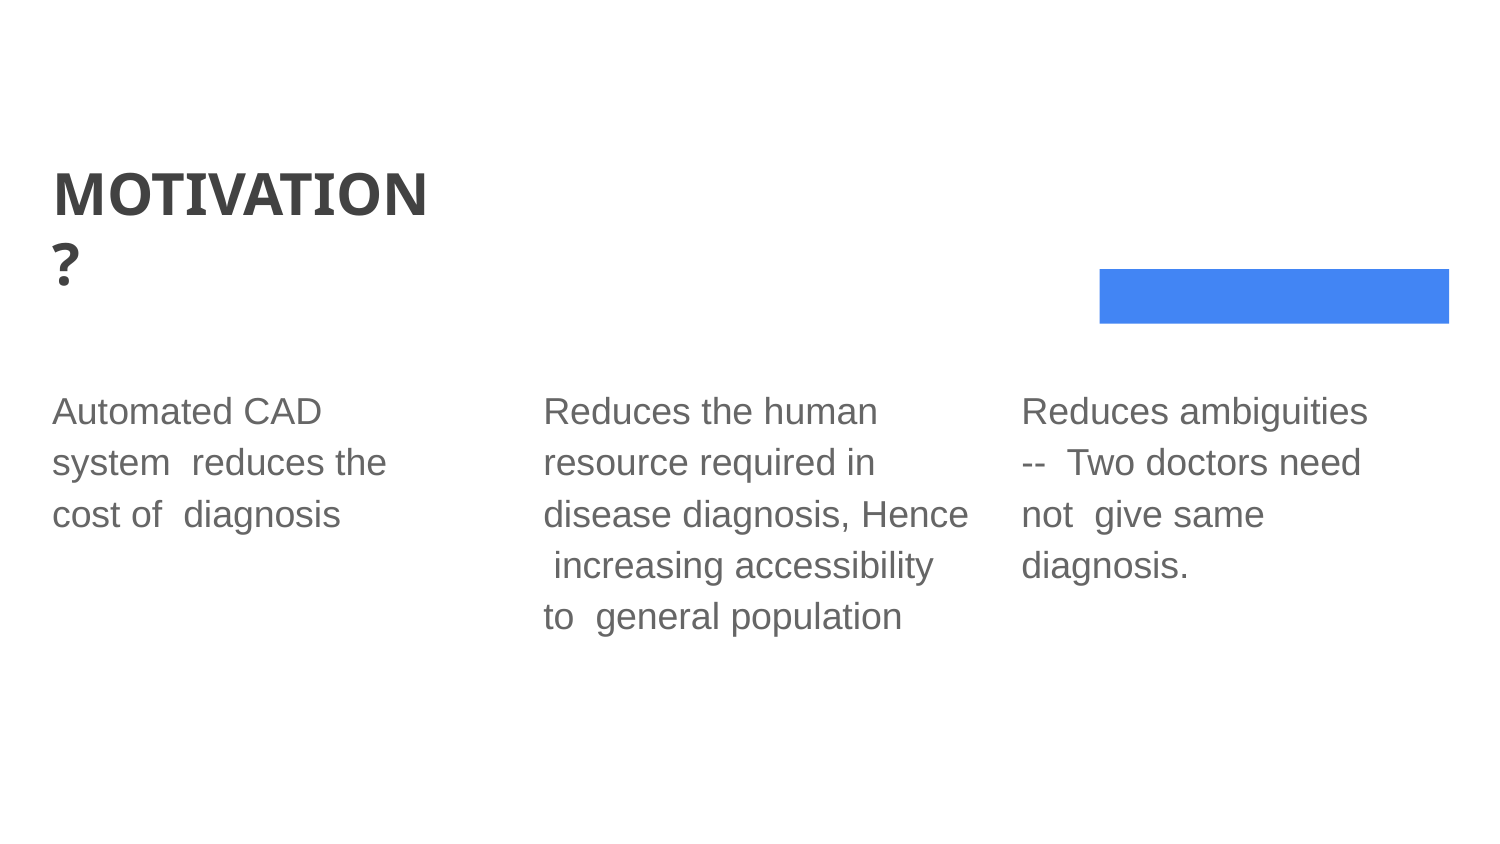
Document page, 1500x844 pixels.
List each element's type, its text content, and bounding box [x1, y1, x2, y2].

text_box Automated CAD system reduces the cost of diagnosis [50, 378, 453, 538]
text_box Reduces the human resource required in disease diagnosis, Hence increasing accessibility to general population [541, 378, 975, 641]
text_box [1099, 269, 1450, 324]
text_box Reduces ambiguities -- Two doctors need not give same diagnosis. [1019, 378, 1400, 538]
title MOTIVATION? [50, 155, 440, 230]
